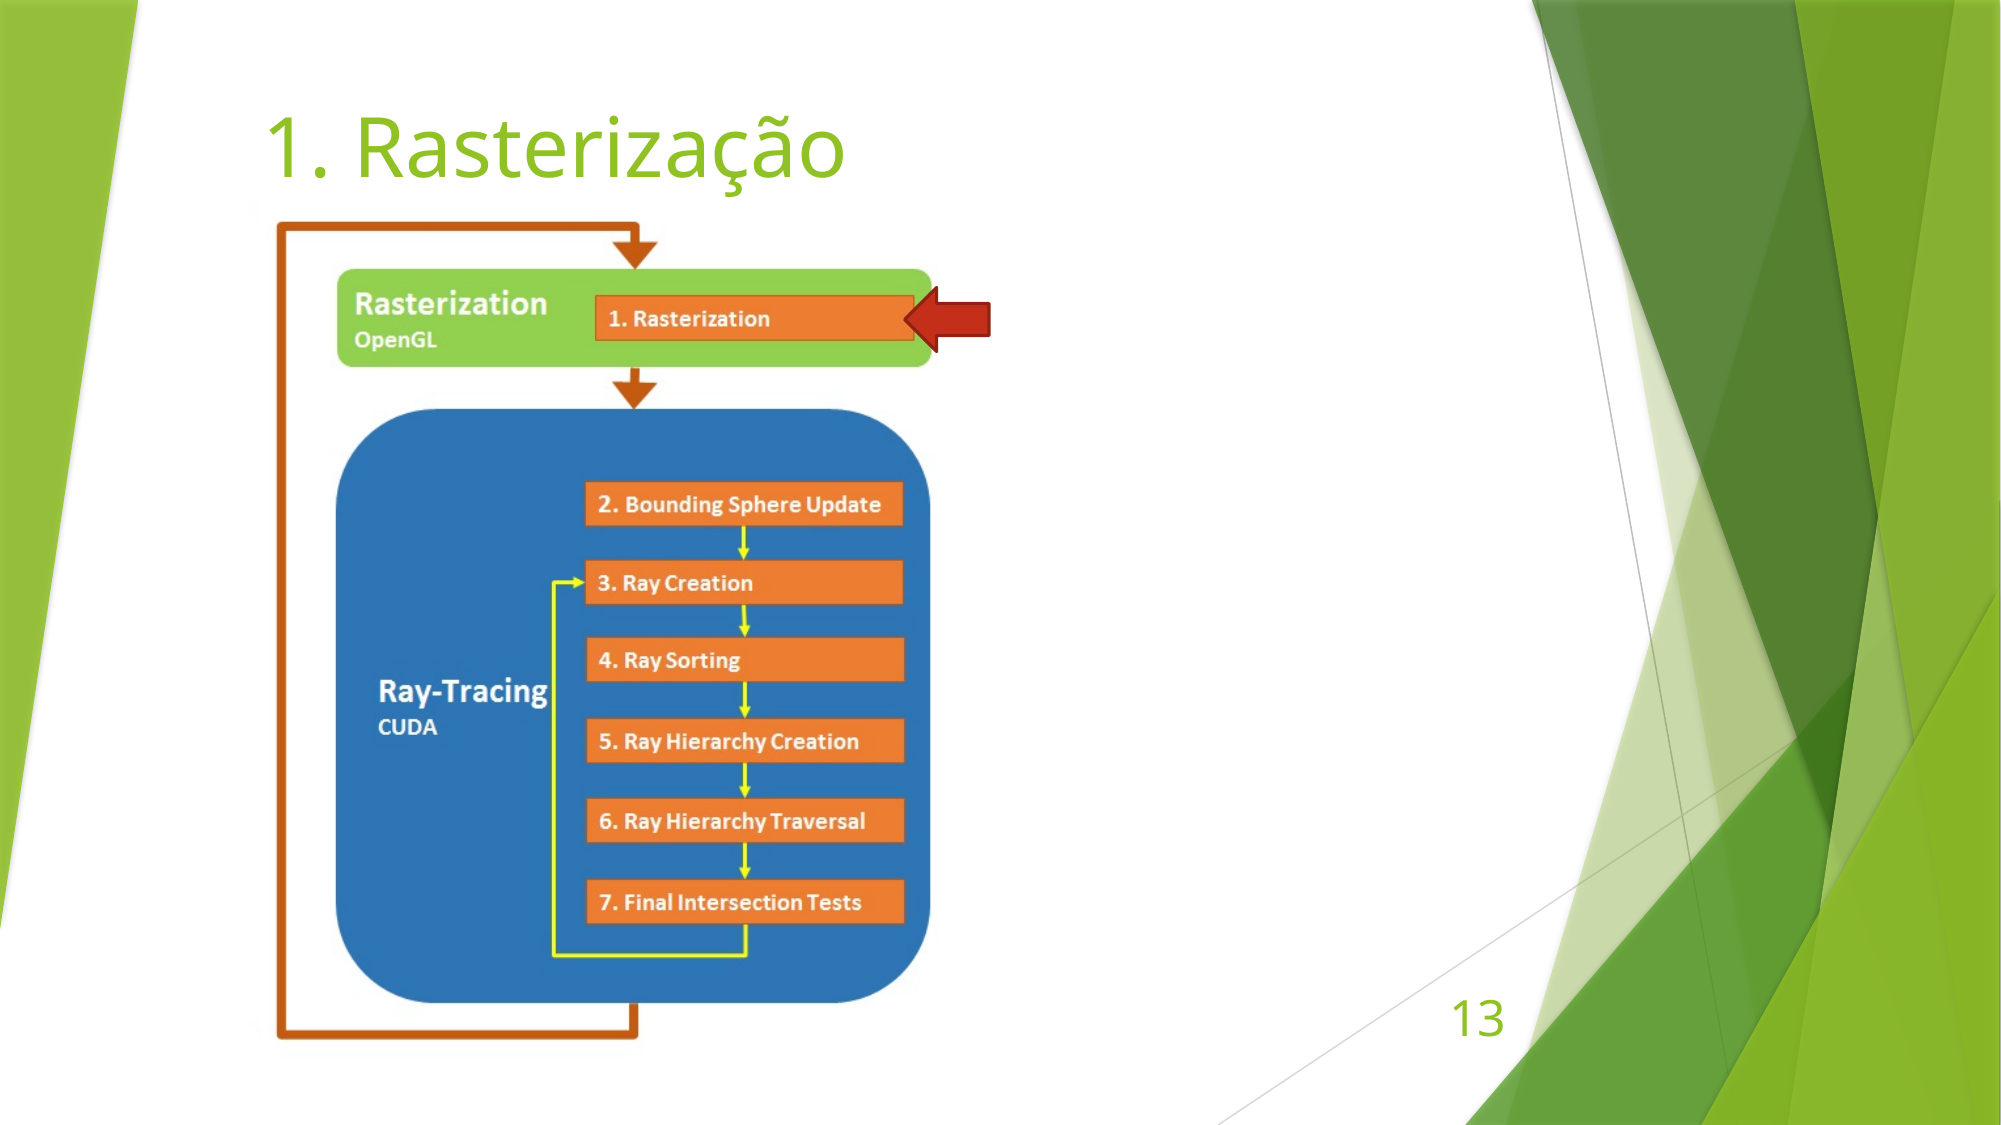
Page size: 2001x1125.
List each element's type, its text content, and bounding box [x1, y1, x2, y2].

title 1. Rasterização [247, 2, 1522, 202]
text_box [971, 301, 991, 338]
picture [246, 200, 967, 1067]
slide_number 13 [1409, 991, 1522, 1051]
